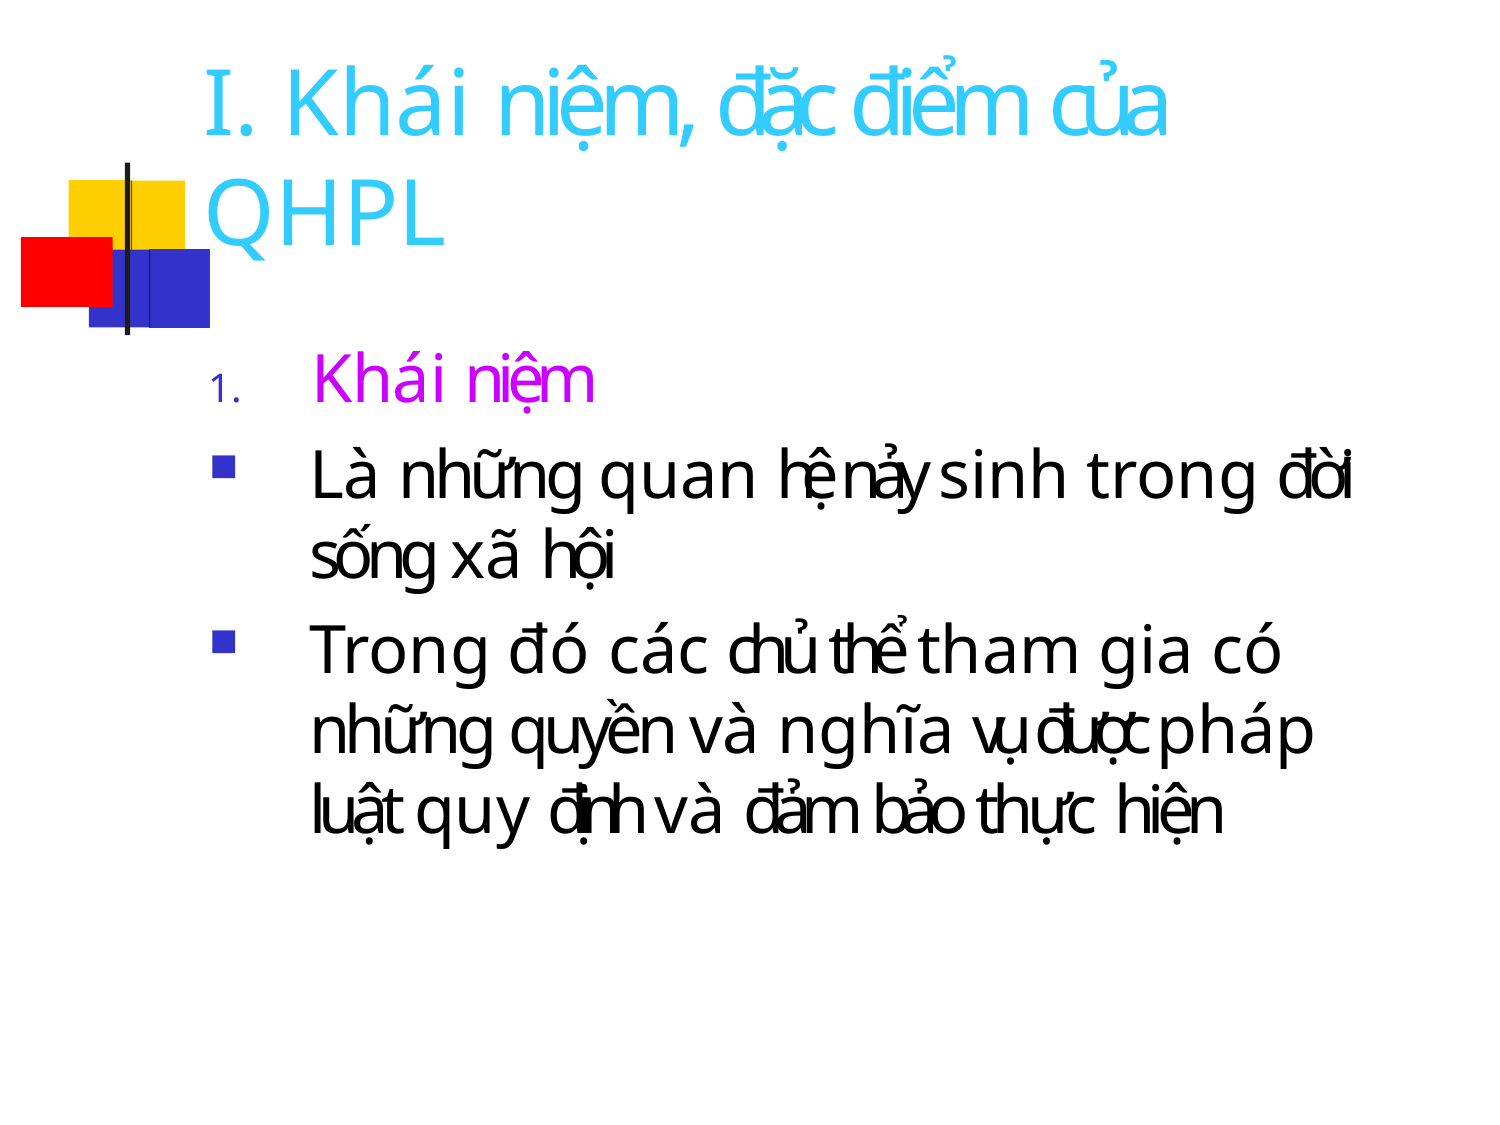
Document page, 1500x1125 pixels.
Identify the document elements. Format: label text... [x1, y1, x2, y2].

title I. Khái niệm, đặc điểm của QHPL [90, 41, 1410, 264]
text_box 1. Khái niệm Là những quan hệ nảy sinh trong đời sống xã hội Trong đó các chủ thể tham gia có những quyền và nghĩa vụ được pháp luật quy định và đảm bảo thực hiện [206, 318, 1403, 848]
picture [20, 237, 1423, 328]
